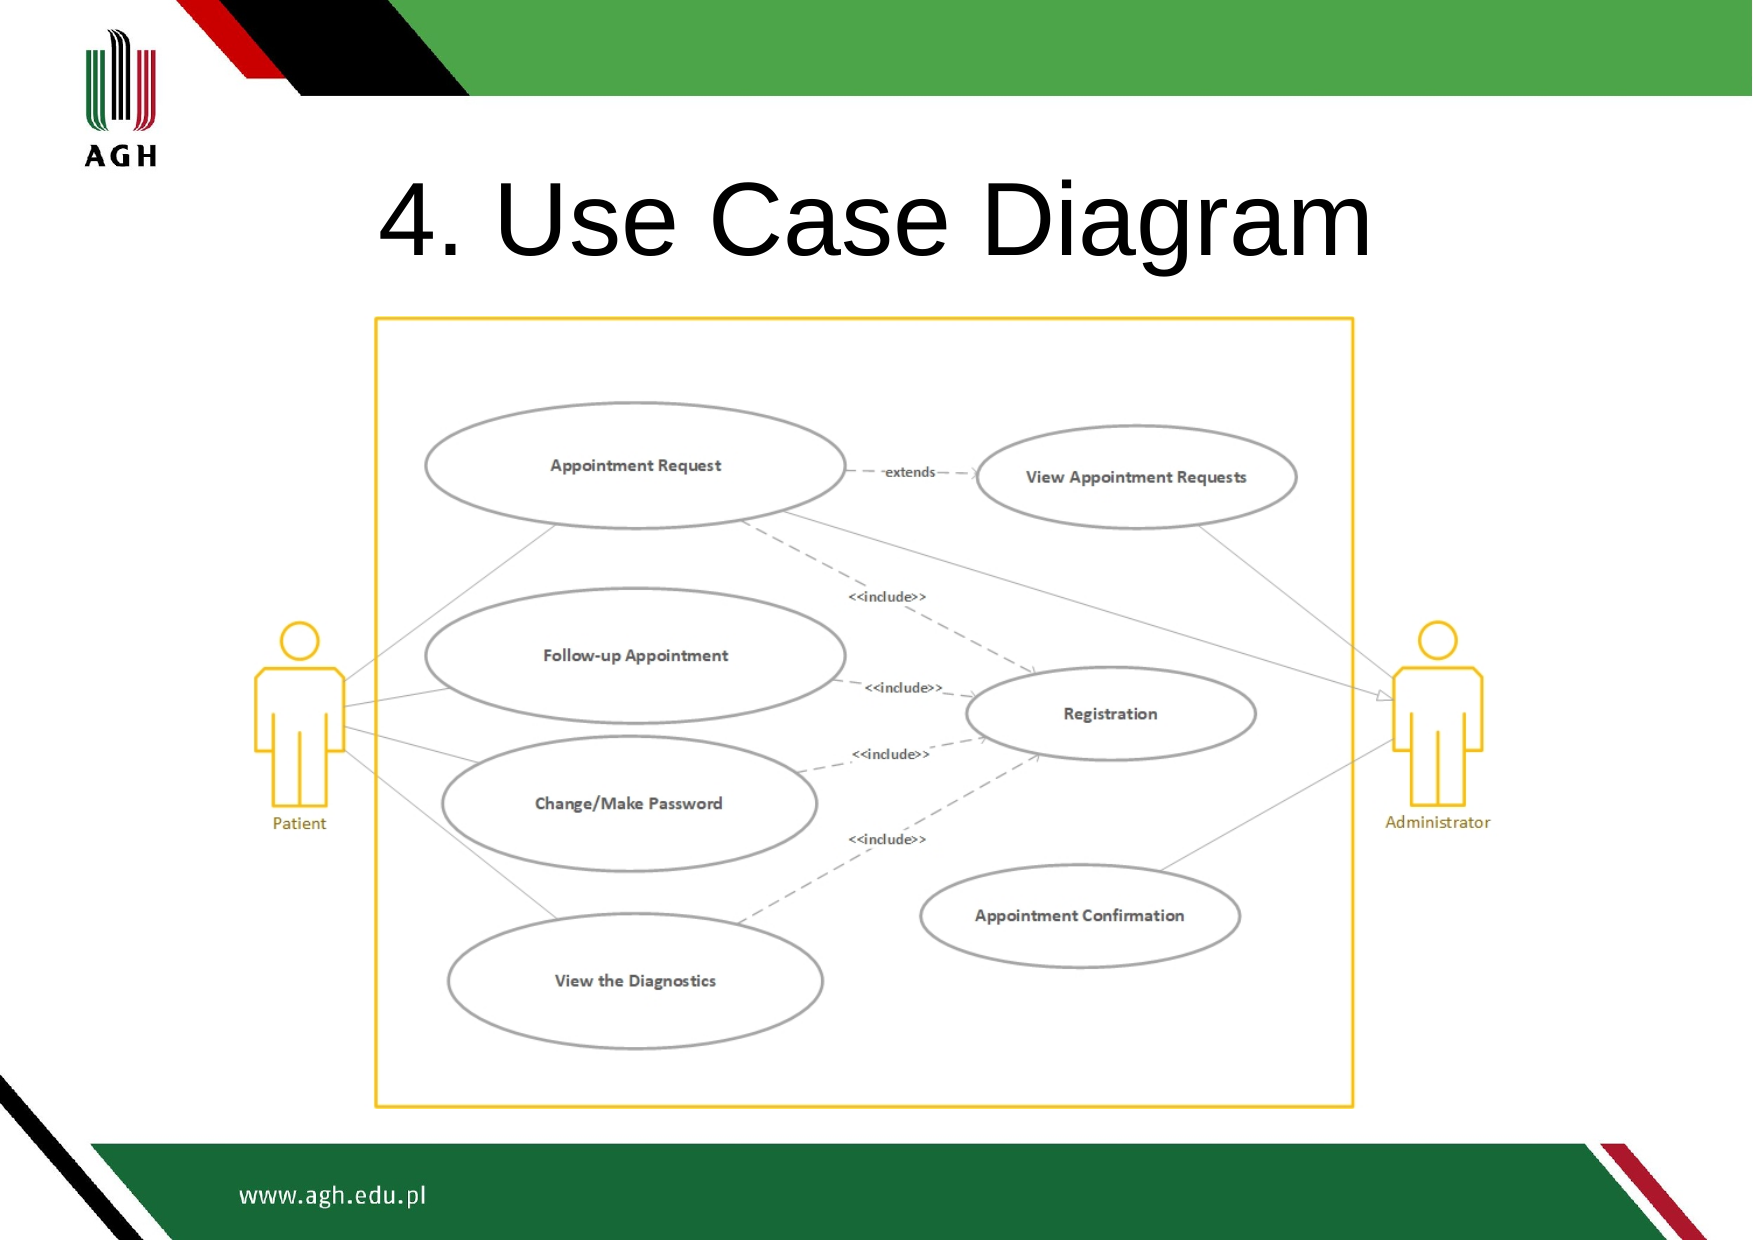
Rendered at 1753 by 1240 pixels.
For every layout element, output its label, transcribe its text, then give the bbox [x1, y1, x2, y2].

title 4. Use Case Diagram [131, 110, 1622, 317]
picture [0, 0, 1753, 1240]
